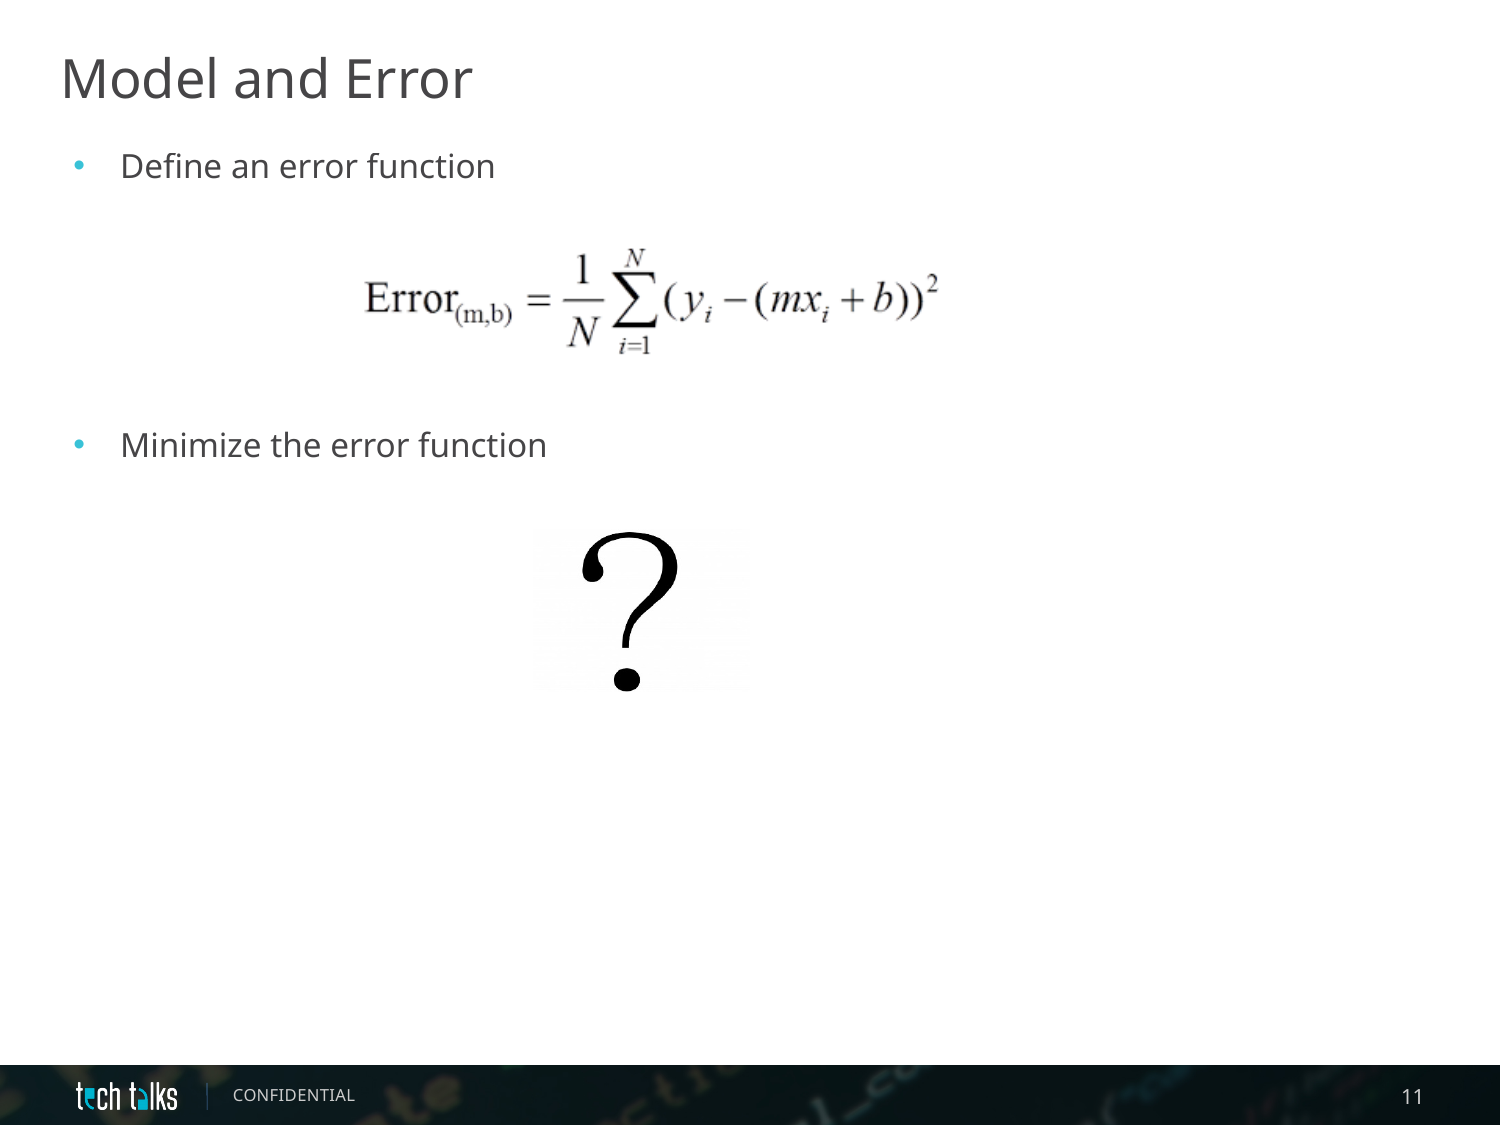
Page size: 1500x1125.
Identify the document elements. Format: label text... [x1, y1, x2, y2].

picture [0, 1065, 1500, 1125]
picture [337, 201, 981, 395]
text_box Define an error function Minimize the error function [58, 153, 1442, 888]
text_box Model and Error [0, 0, 1500, 153]
picture [533, 529, 750, 692]
